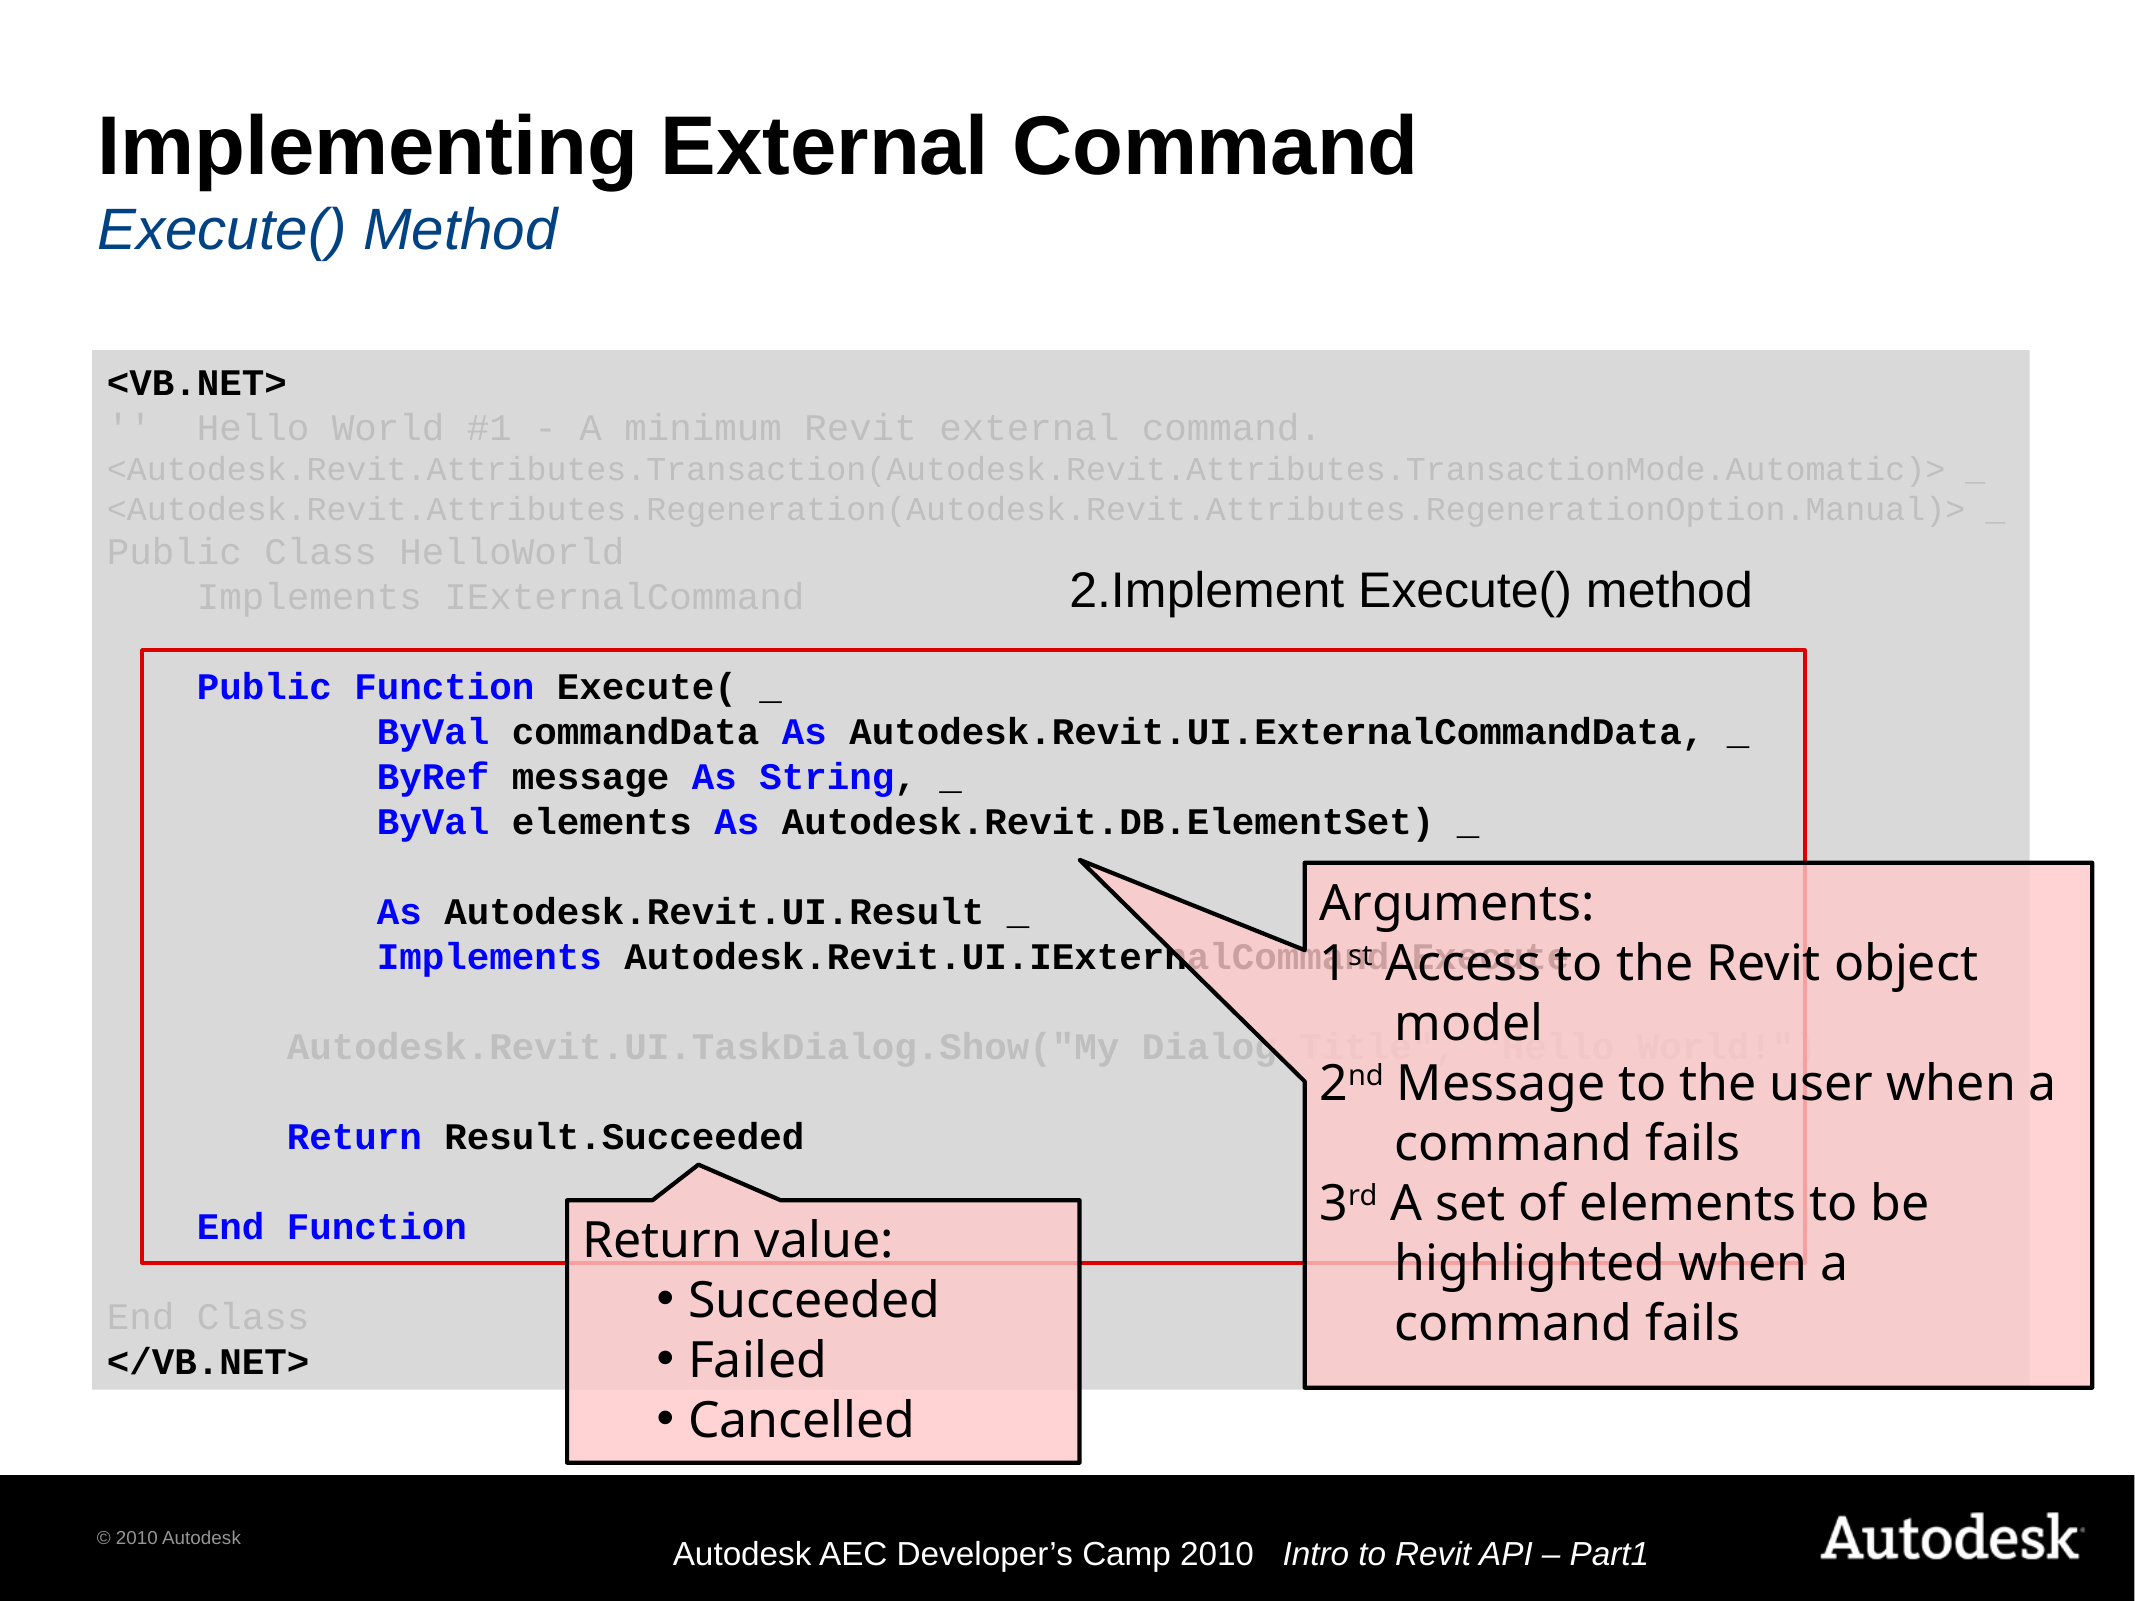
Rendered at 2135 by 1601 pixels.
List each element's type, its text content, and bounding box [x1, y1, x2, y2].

text_box [142, 650, 1805, 1263]
text_box <VB.NET> '' Hello World #1 - A minimum Revit external command. <Autodesk.Revit.Attributes.Transaction(Autodesk.Revit.Attributes.TransactionMode.Automatic)> _ <Autodesk.Revit.Attributes.Regeneration(Autodesk.Revit.Attributes.RegenerationOption.Manual)> _ Public Class HelloWorld Implements IExternalCommand Public Function Execute( _ ByVal commandData As Autodesk.Revit.UI.ExternalCommandData, _ ByRef message As String, _ ByVal elements As Autodesk.Revit.DB.ElementSet) _ As Autodesk.Revit.UI.Result _ Implements Autodesk.Revit.UI.IExternalCommand.Execute Autodesk.Revit.UI.TaskDialog.Show("My Dialog Title", "Hello World!") Return Result.Succeeded End Function End Class </VB.NET> [92, 350, 2030, 1390]
text_box Return value: Succeeded Failed Cancelled [567, 1164, 1080, 1463]
text_box 2.Implement Execute() method [1054, 550, 1930, 625]
picture [0, 1475, 2135, 1601]
title Implementing External Command Execute() Method [96, 59, 2028, 293]
text_box Arguments: 1st Access to the Revit object model 2nd Message to the user when a command fails 3rd A set of elements to be highlighted when a command fails [1079, 859, 2093, 1388]
